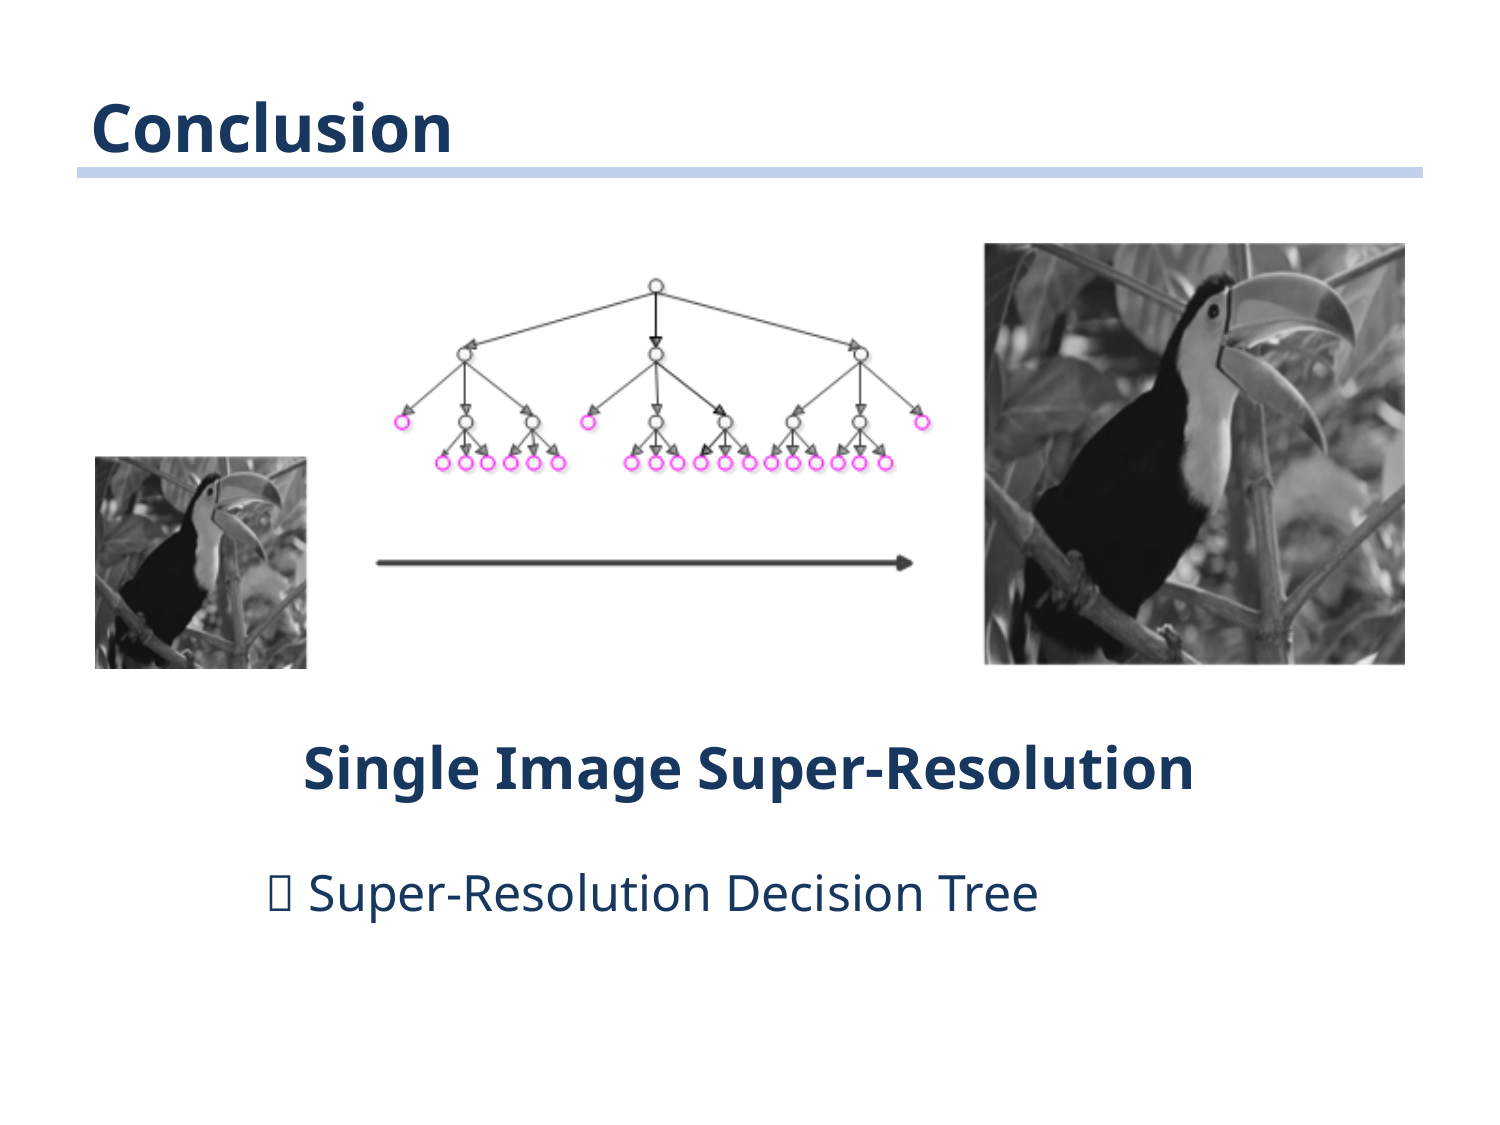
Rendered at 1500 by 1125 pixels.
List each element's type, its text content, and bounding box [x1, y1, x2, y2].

picture [94, 243, 1405, 670]
text_box Single Image Super-Resolution  Super-Resolution Decision Tree [250, 723, 1249, 989]
title Conclusion [75, 78, 1425, 174]
